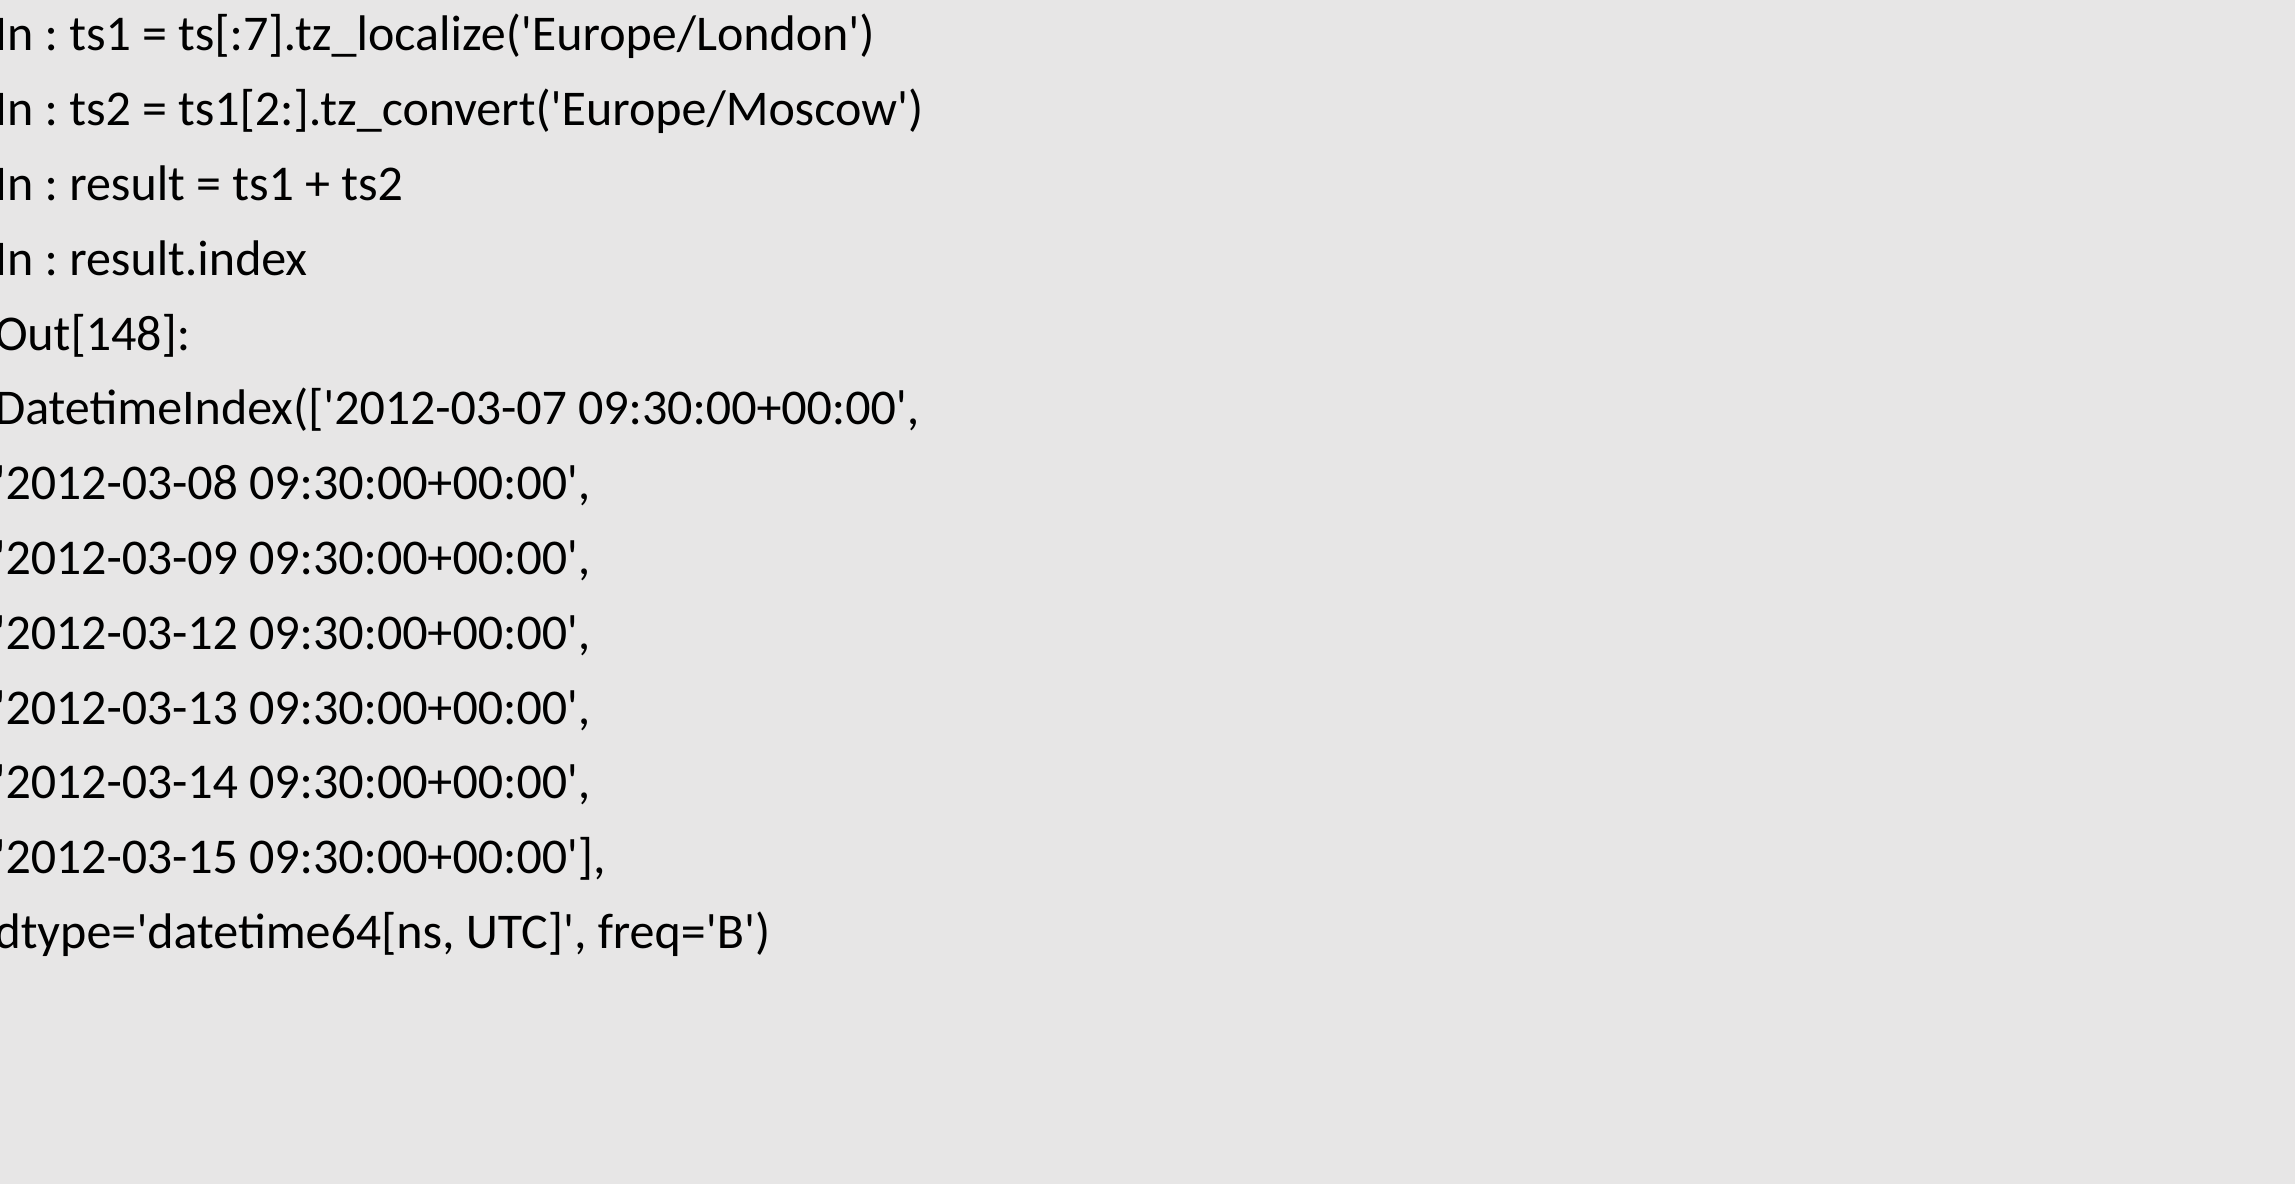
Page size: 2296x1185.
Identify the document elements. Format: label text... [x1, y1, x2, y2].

list In : ts1 = ts[:7].tz_localize('Europe/London') In : ts2 = ts1[2:].tz_convert('Europe/Moscow') In : result = ts1 + ts2 In : result.index Out[148]: DatetimeIndex(['2012-03-07 09:30:00+00:00', '2012-03-08 09:30:00+00:00', '2012-03-09 09:30:00+00:00', '2012-03-12 09:30:00+00:00', '2012-03-13 09:30:00+00:00', '2012-03-14 09:30:00+00:00', '2012-03-15 09:30:00+00:00'], dtype='datetime64[ns, UTC]', freq='B') [0, 0, 1960, 1185]
